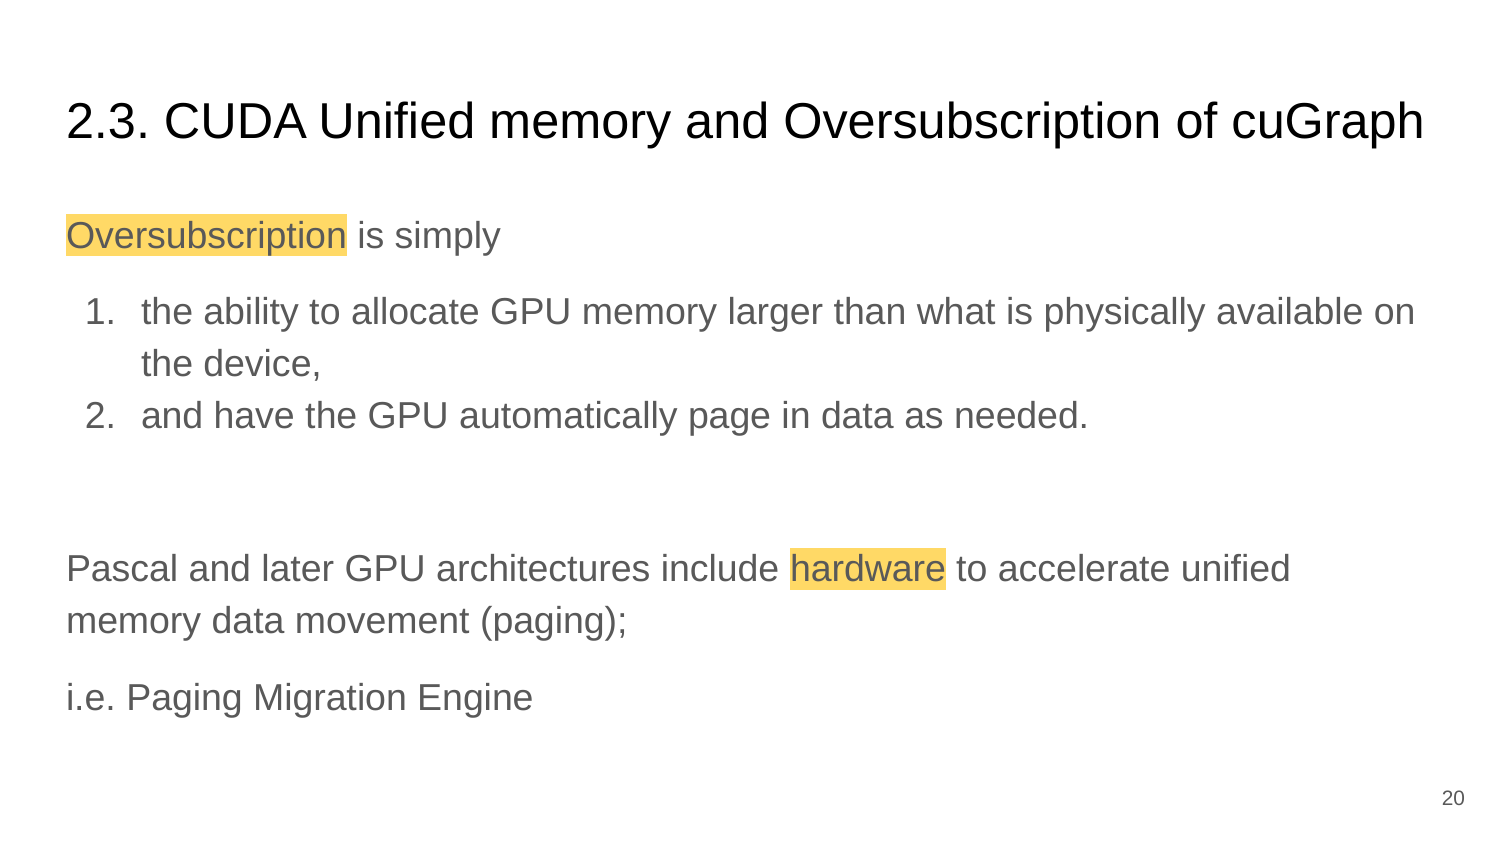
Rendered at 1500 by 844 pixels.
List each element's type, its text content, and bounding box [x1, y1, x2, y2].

list Oversubscription is simply the ability to allocate GPU memory larger than what is physically available on the device, and have the GPU automatically page in data as needed. Pascal and later GPU architectures include hardware to accelerate unified memory data movement (paging); i.e. Paging Migration Engine [51, 189, 1449, 750]
title 2.3. CUDA Unified memory and Oversubscription of cuGraph [51, 72, 1449, 167]
slide_number ‹#› [1389, 764, 1480, 830]
